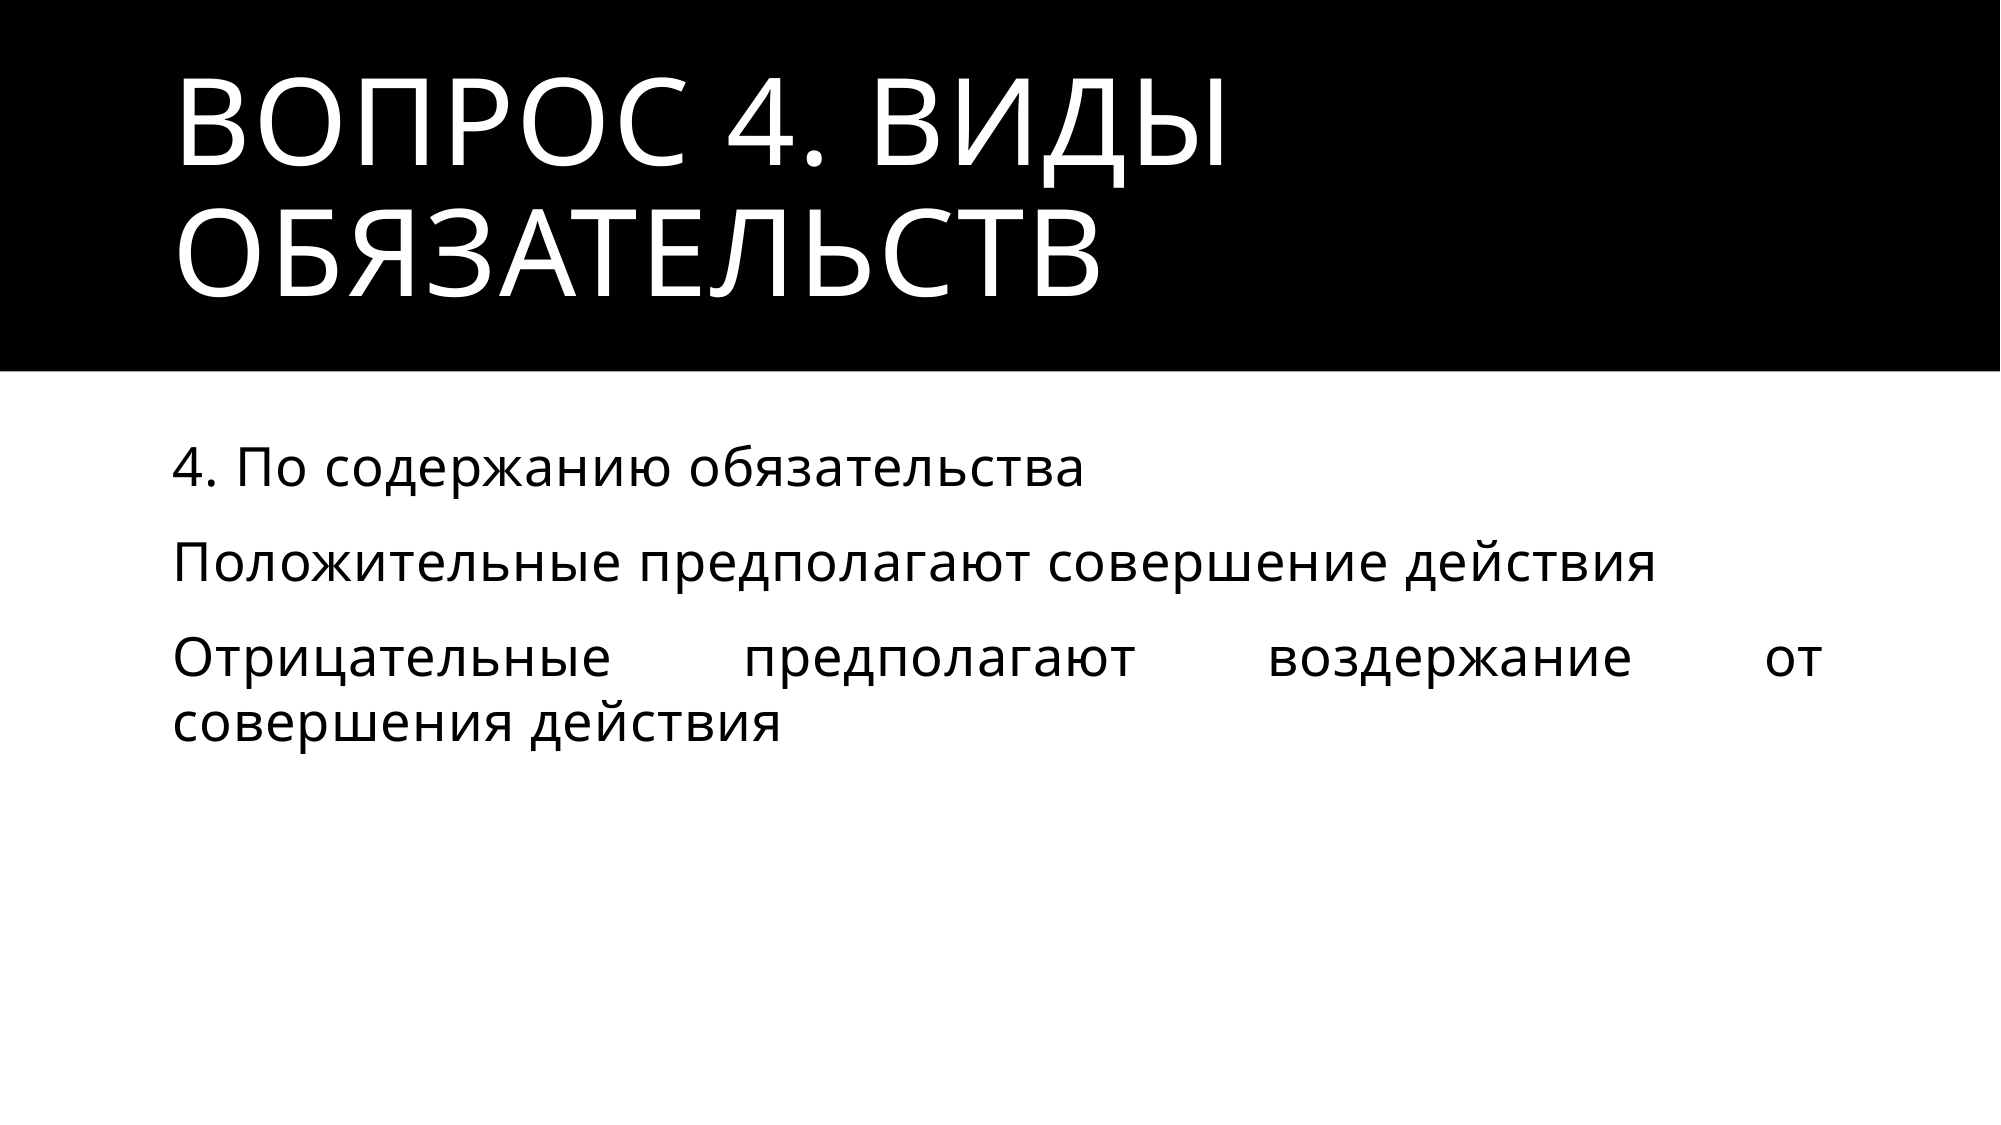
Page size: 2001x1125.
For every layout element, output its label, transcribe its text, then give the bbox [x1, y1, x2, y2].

list 4. По содержанию обязательства Положительные предполагают совершение действия Отрицательные предполагают воздержание от совершения действия [157, 424, 1842, 1014]
title Вопрос 4. Виды обязательств [157, 52, 1842, 332]
